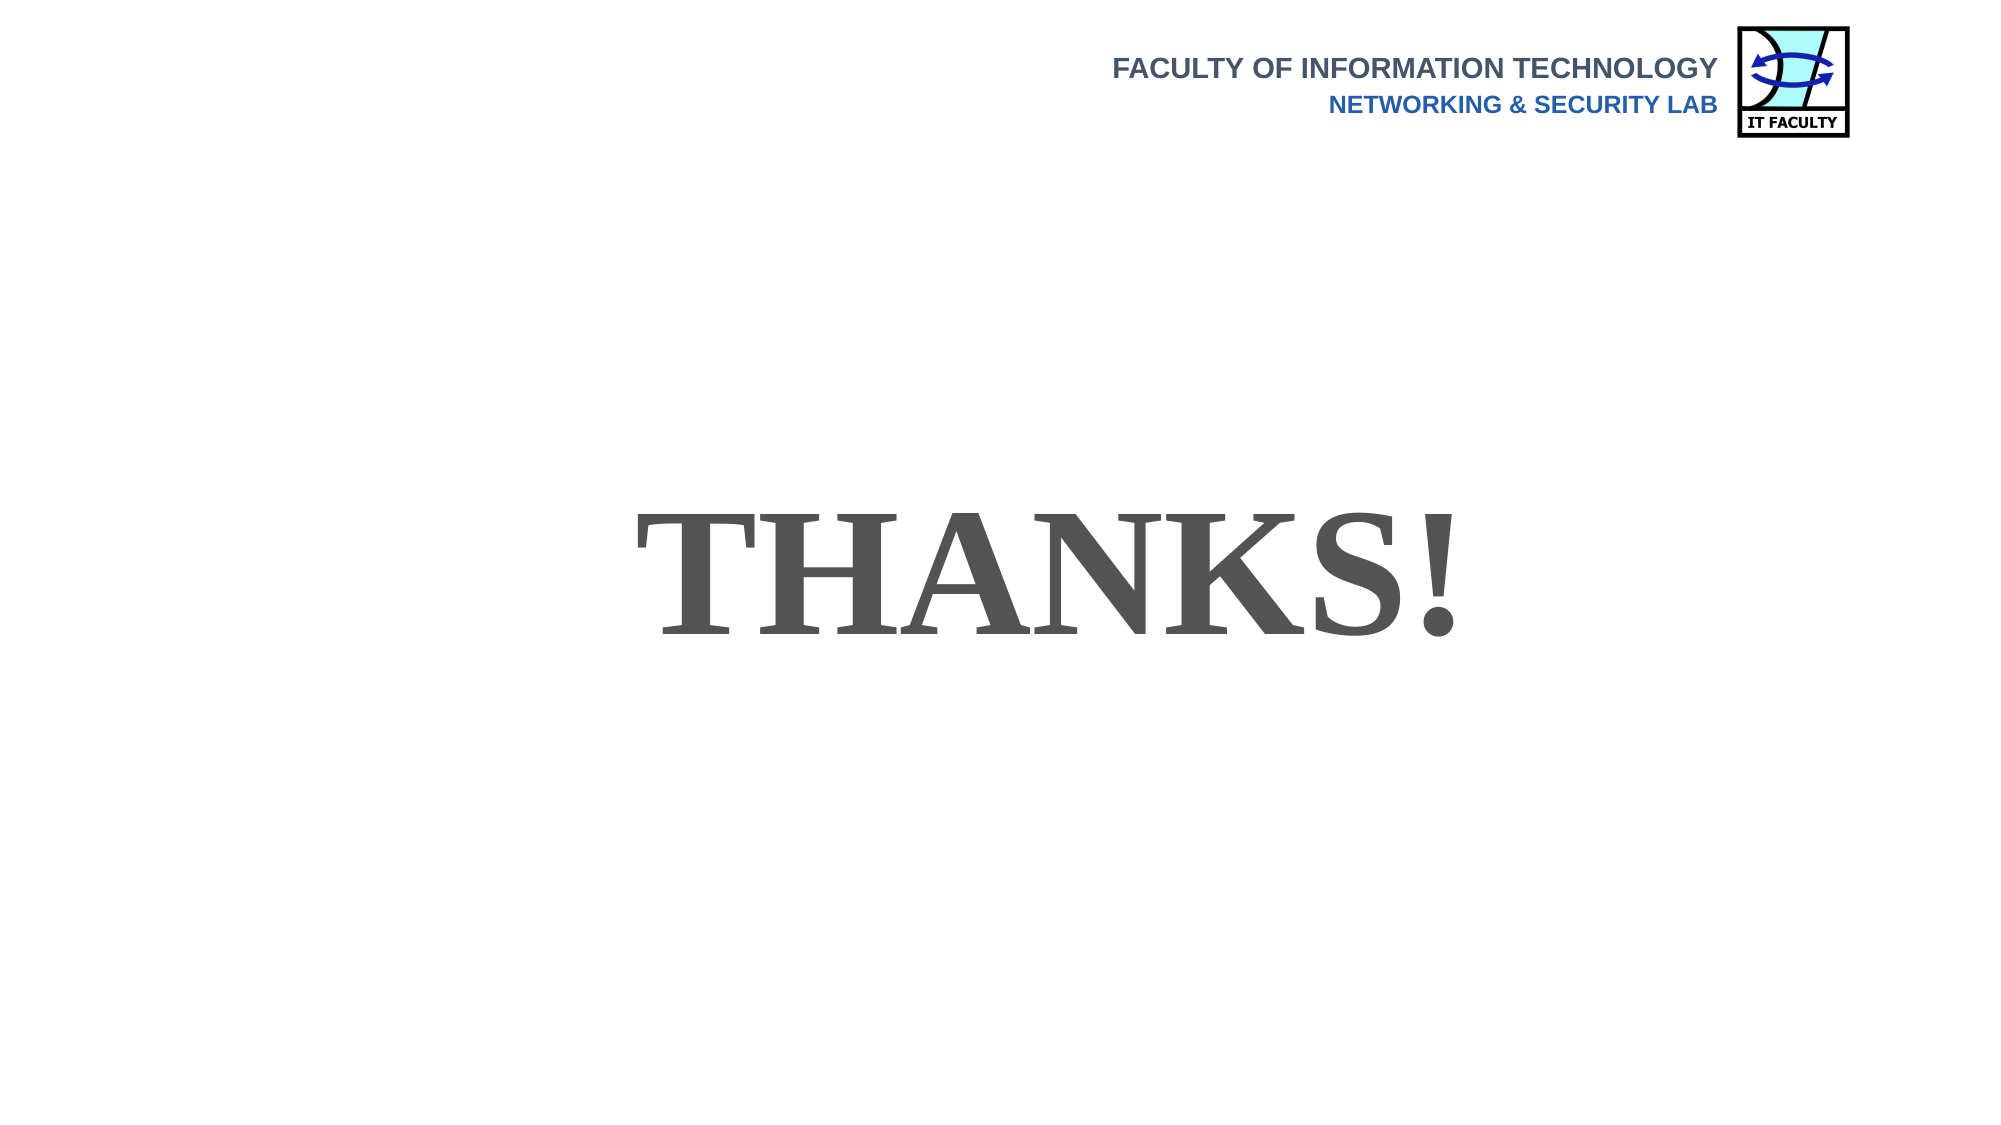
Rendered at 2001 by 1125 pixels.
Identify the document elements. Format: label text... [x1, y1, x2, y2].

text_box THANKS! [620, 443, 1485, 679]
picture [1733, 22, 1854, 142]
